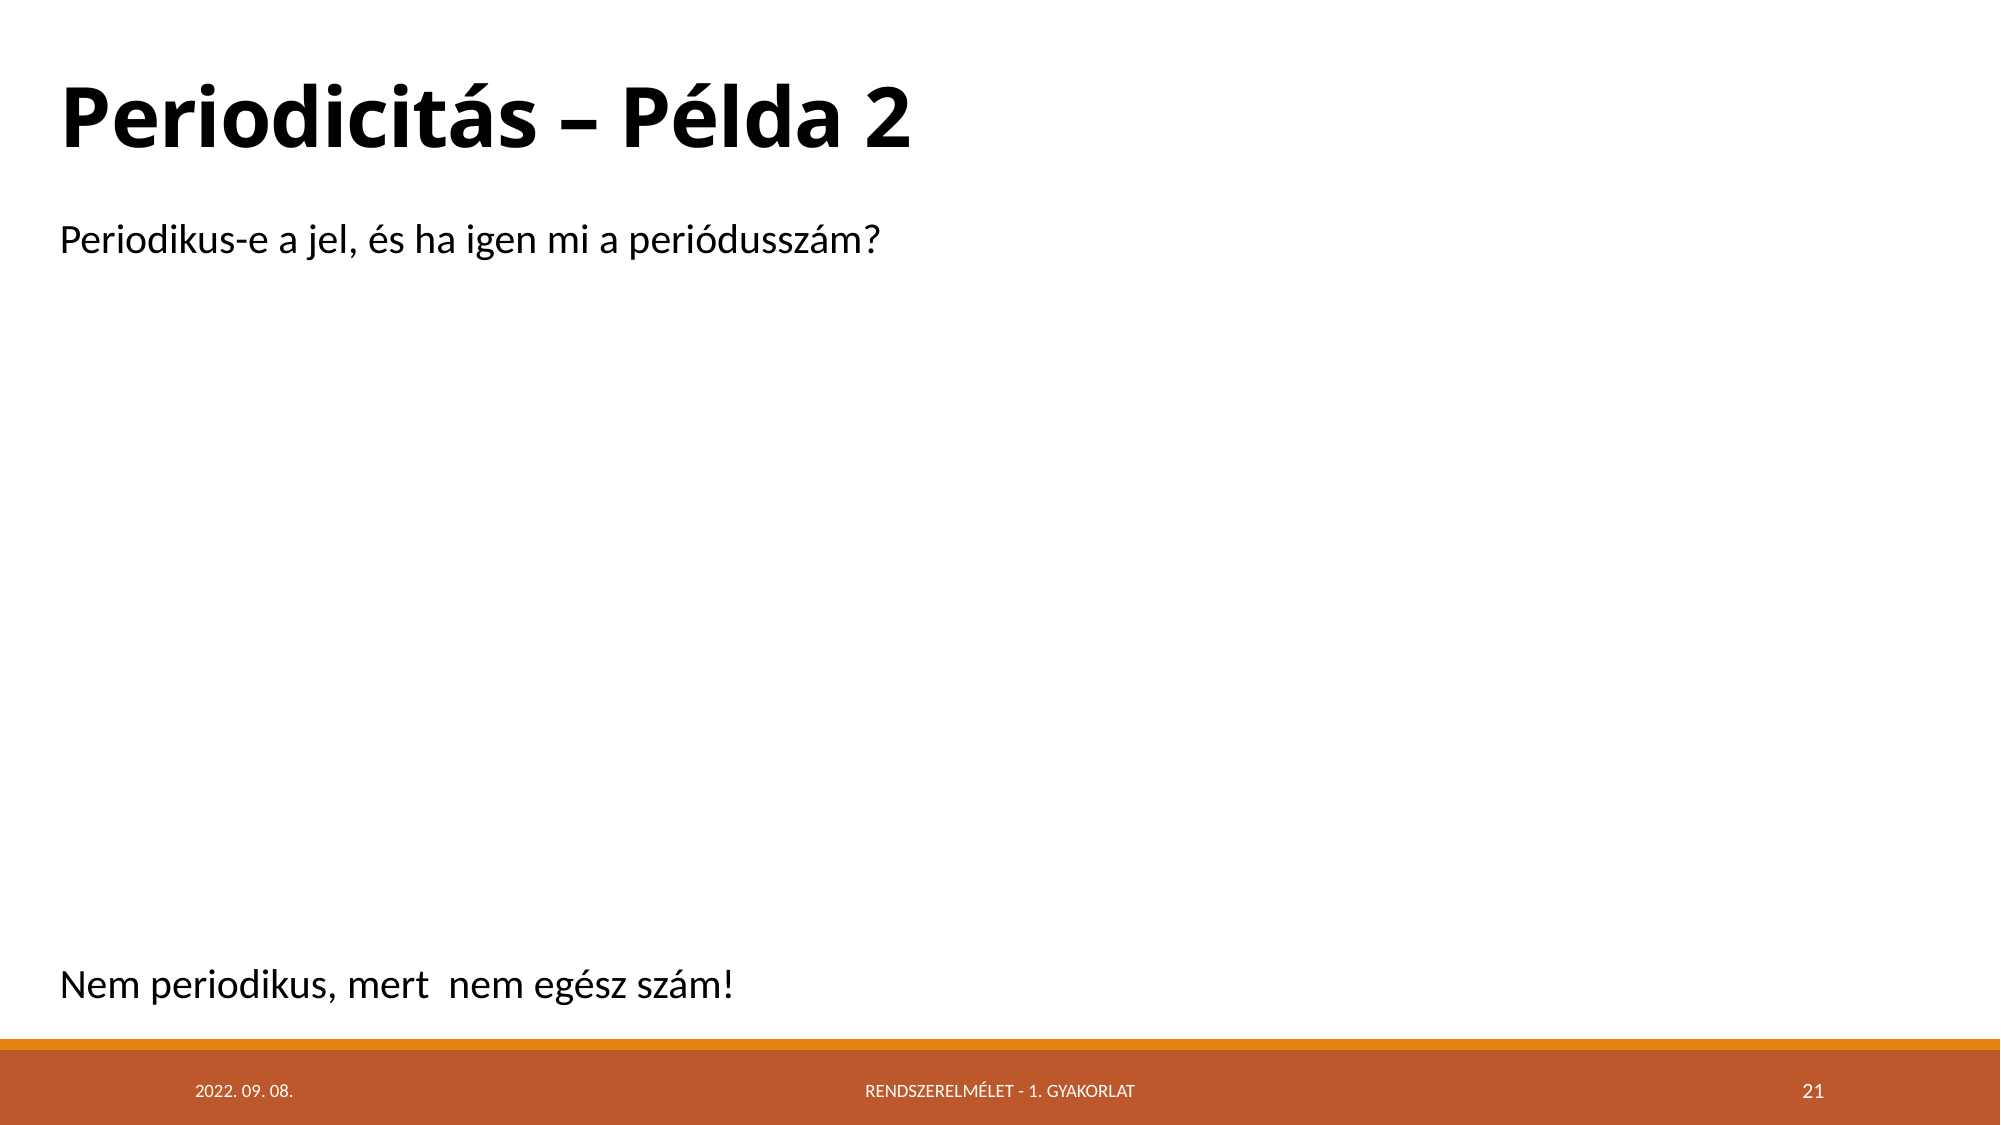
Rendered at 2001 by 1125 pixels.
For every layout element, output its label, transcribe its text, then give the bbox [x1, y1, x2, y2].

title Periodicitás – Példa 2 [44, 47, 1953, 173]
footer Rendszerelmélet - 1. Gyakorlat [604, 1059, 1396, 1120]
slide_number 21 [1624, 1059, 1840, 1120]
slide_number 2022. 09. 08. [180, 1059, 586, 1120]
